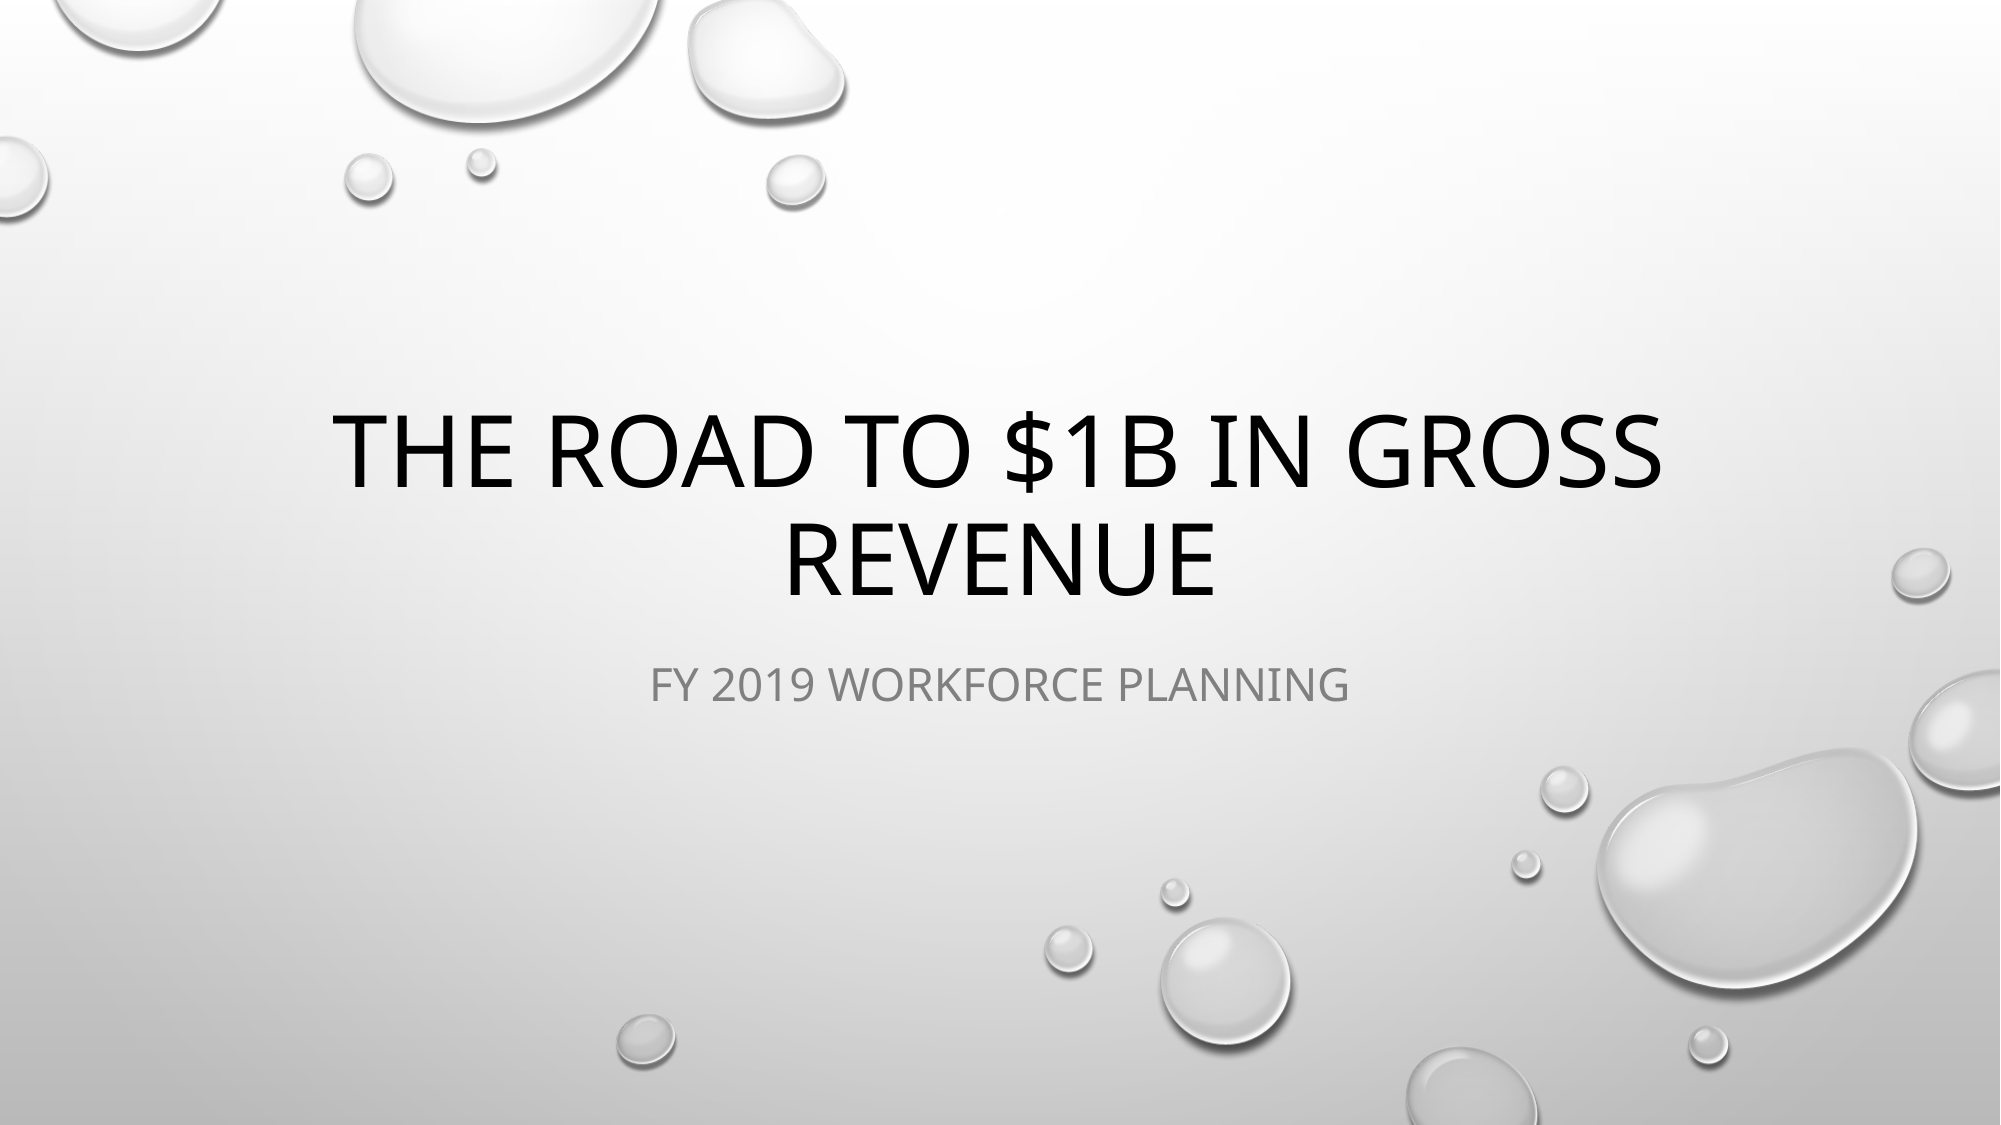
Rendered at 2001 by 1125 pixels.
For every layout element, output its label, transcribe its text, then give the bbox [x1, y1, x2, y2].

title The road to $1b in gross revenue [287, 213, 1713, 625]
picture [0, 0, 2000, 1125]
subtitle FY 2019 Workforce planning [287, 637, 1713, 863]
